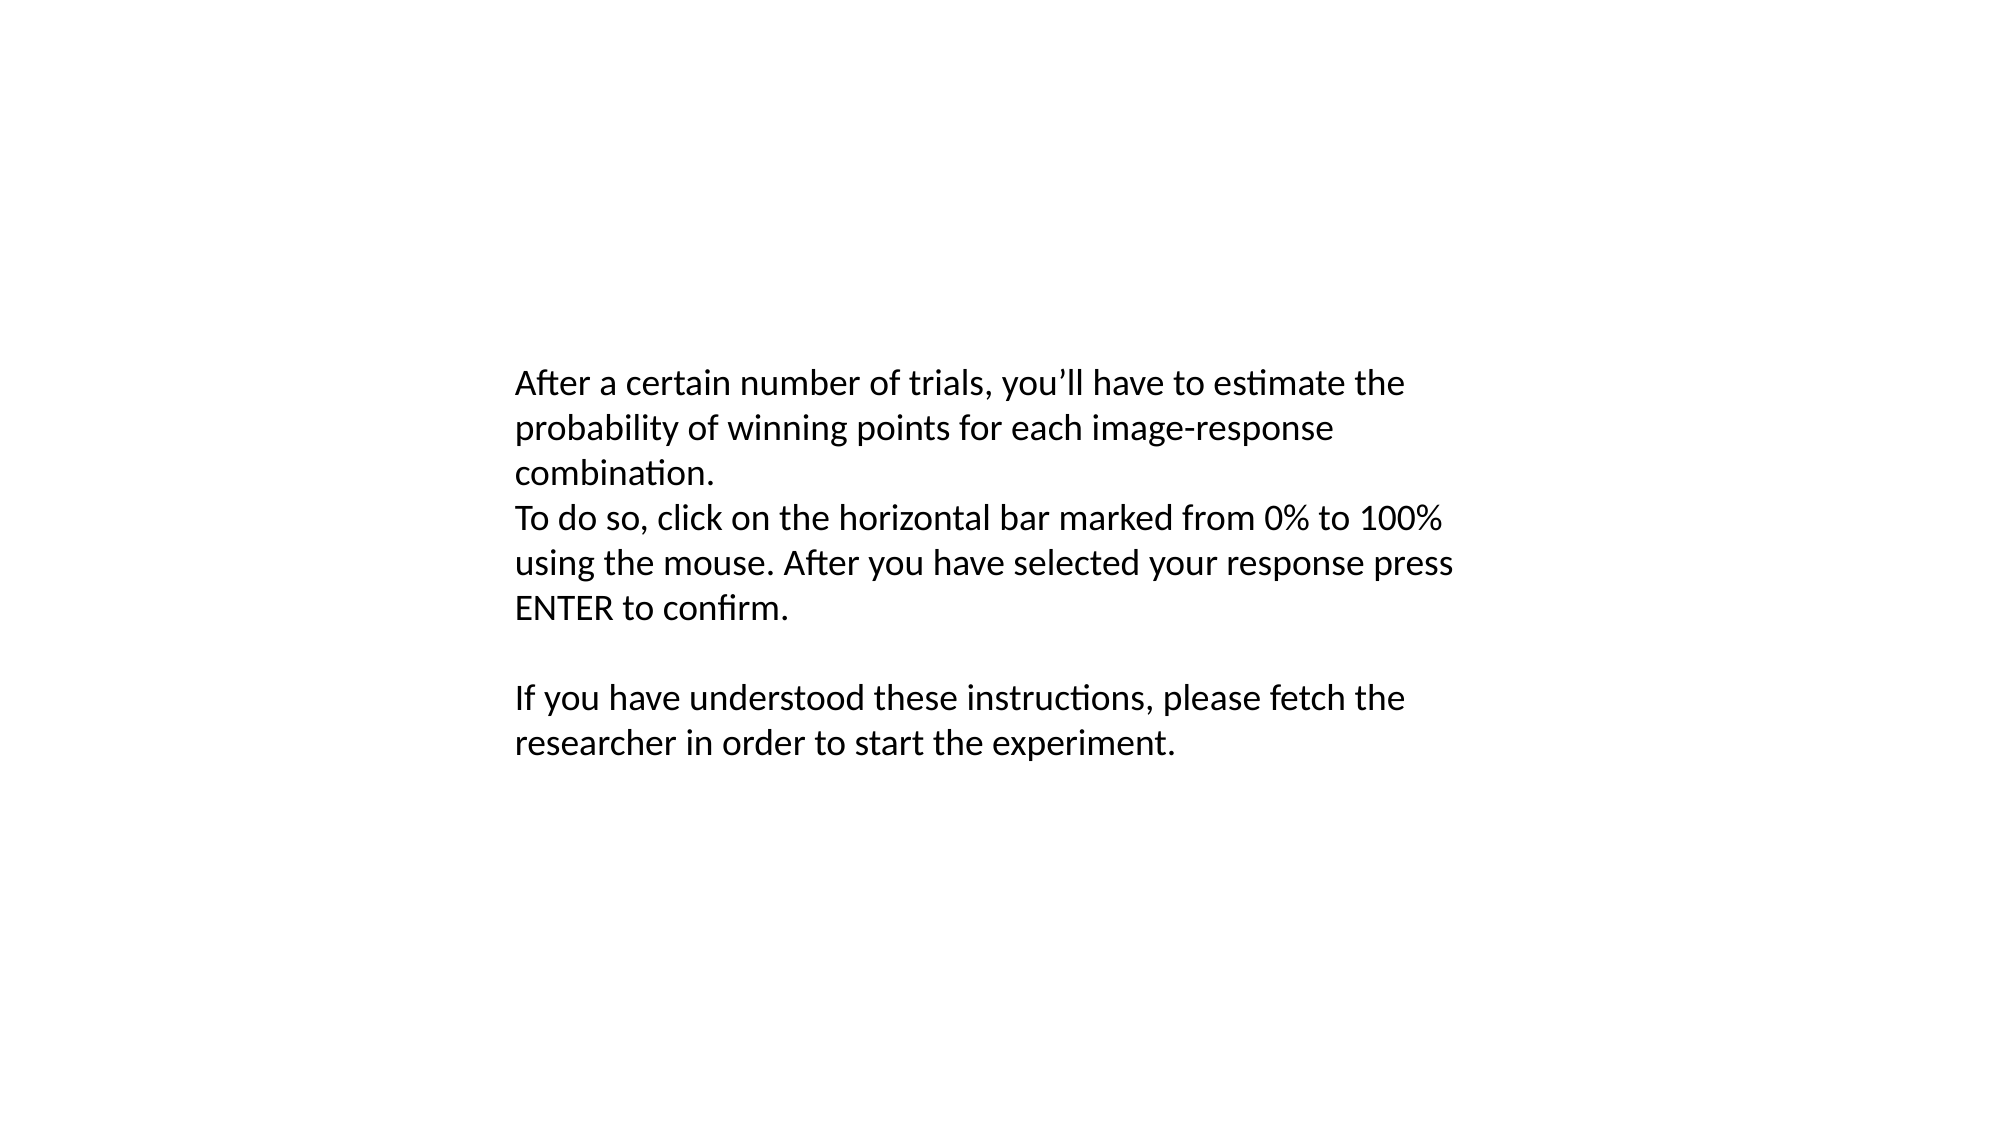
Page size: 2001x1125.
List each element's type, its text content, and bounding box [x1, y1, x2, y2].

text_box After a certain number of trials, you’ll have to estimate the probability of winning points for each image-response combination. To do so, click on the horizontal bar marked from 0% to 100% using the mouse. After you have selected your response press ENTER to confirm. If you have understood these instructions, please fetch the researcher in order to start the experiment. [500, 350, 1500, 771]
